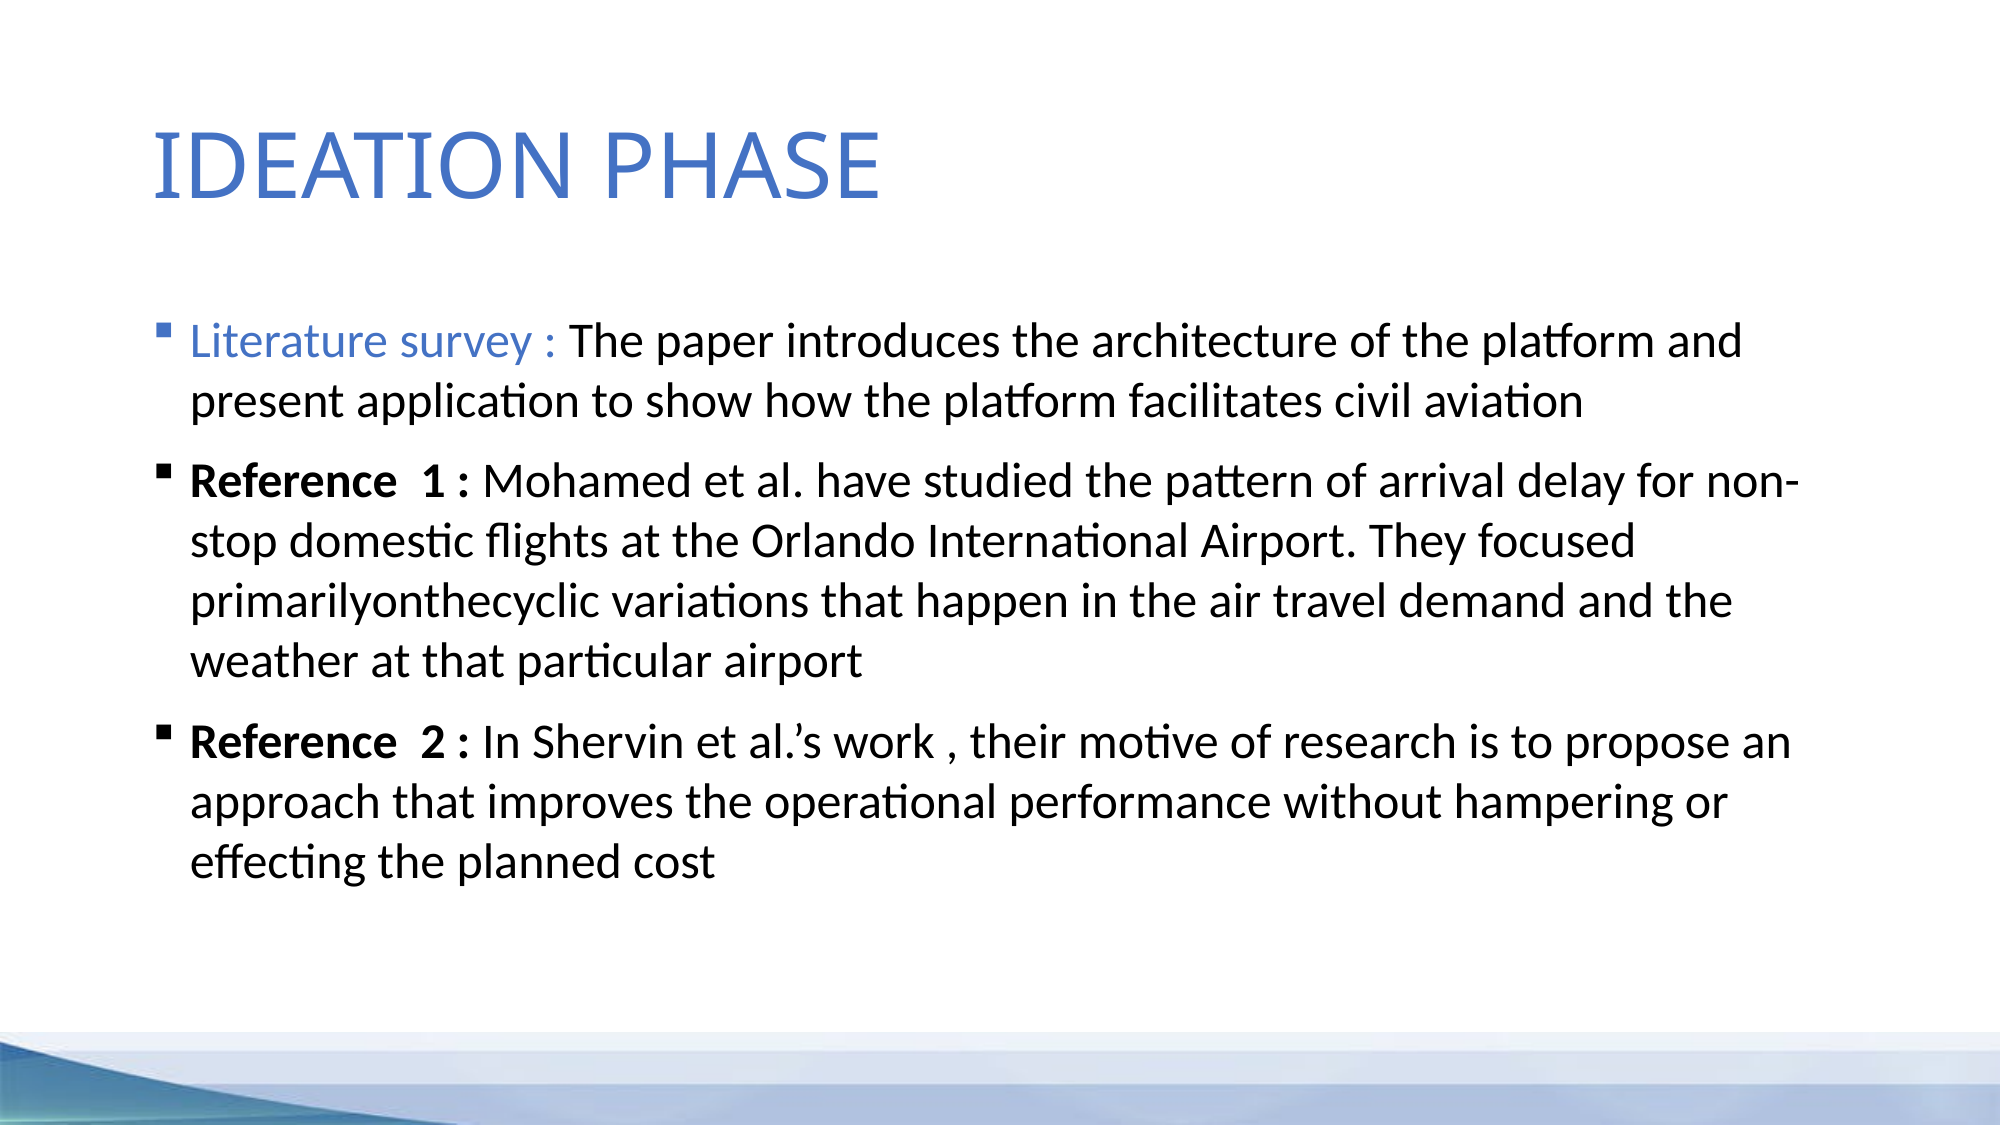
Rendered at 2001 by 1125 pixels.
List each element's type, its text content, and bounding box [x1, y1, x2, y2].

list Literature survey : The paper introduces the architecture of the platform and present application to show how the platform facilitates civil aviation Reference 1 : Mohamed et al. have studied the pattern of arrival delay for non-stop domestic flights at the Orlando International Airport. They focused primarilyonthecyclic variations that happen in the air travel demand and the weather at that particular airport Reference 2 : In Shervin et al.’s work , their motive of research is to propose an approach that improves the operational performance without hampering or effecting the planned cost [137, 299, 1863, 1014]
title IDEATION PHASE [137, 59, 1863, 278]
picture [0, 1032, 2000, 1125]
